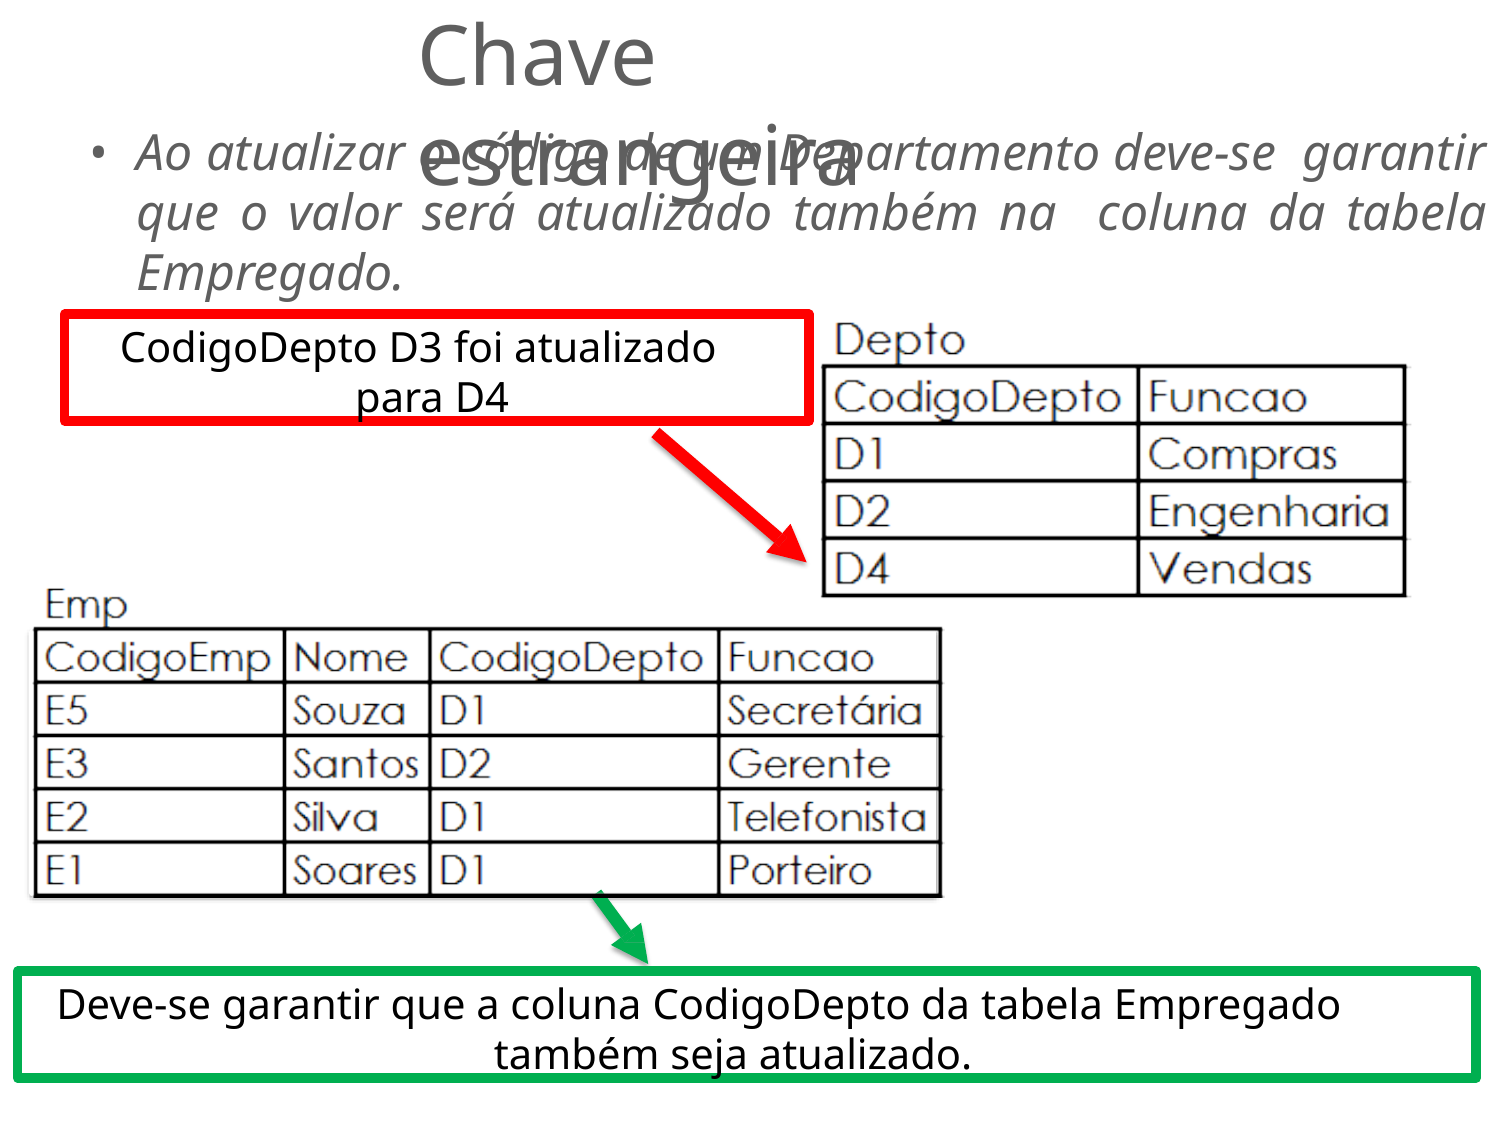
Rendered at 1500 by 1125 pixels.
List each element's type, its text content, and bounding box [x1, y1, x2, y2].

title Chave estrangeira [99, 0, 1083, 118]
text_box Deve-se garantir que a coluna CodigoDepto da tabela Empregado também seja atualizado. [17, 971, 1477, 1079]
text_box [21, 313, 1412, 1013]
text_box Ao atualizar o código de um Departamento deve-se garantir que o valor será atualizado também na coluna da tabela Empregado. [87, 118, 1488, 301]
